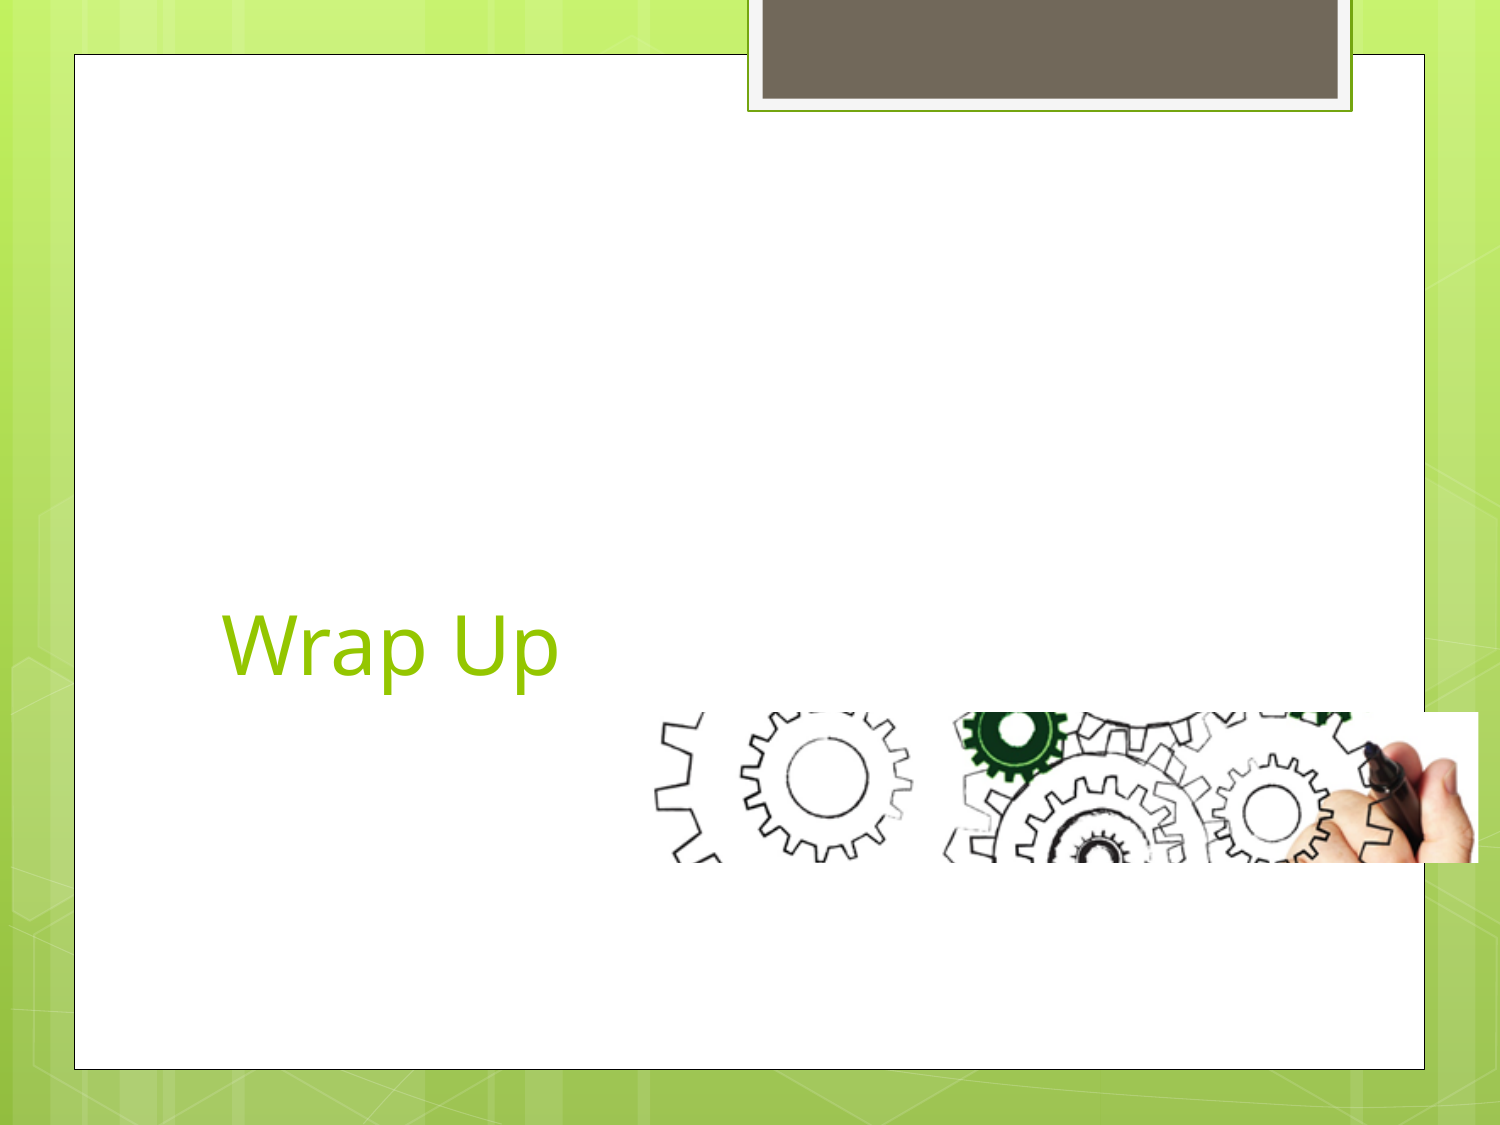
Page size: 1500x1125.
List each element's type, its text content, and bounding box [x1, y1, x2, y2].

title Wrap Up [206, 475, 1296, 700]
picture [599, 712, 1479, 863]
